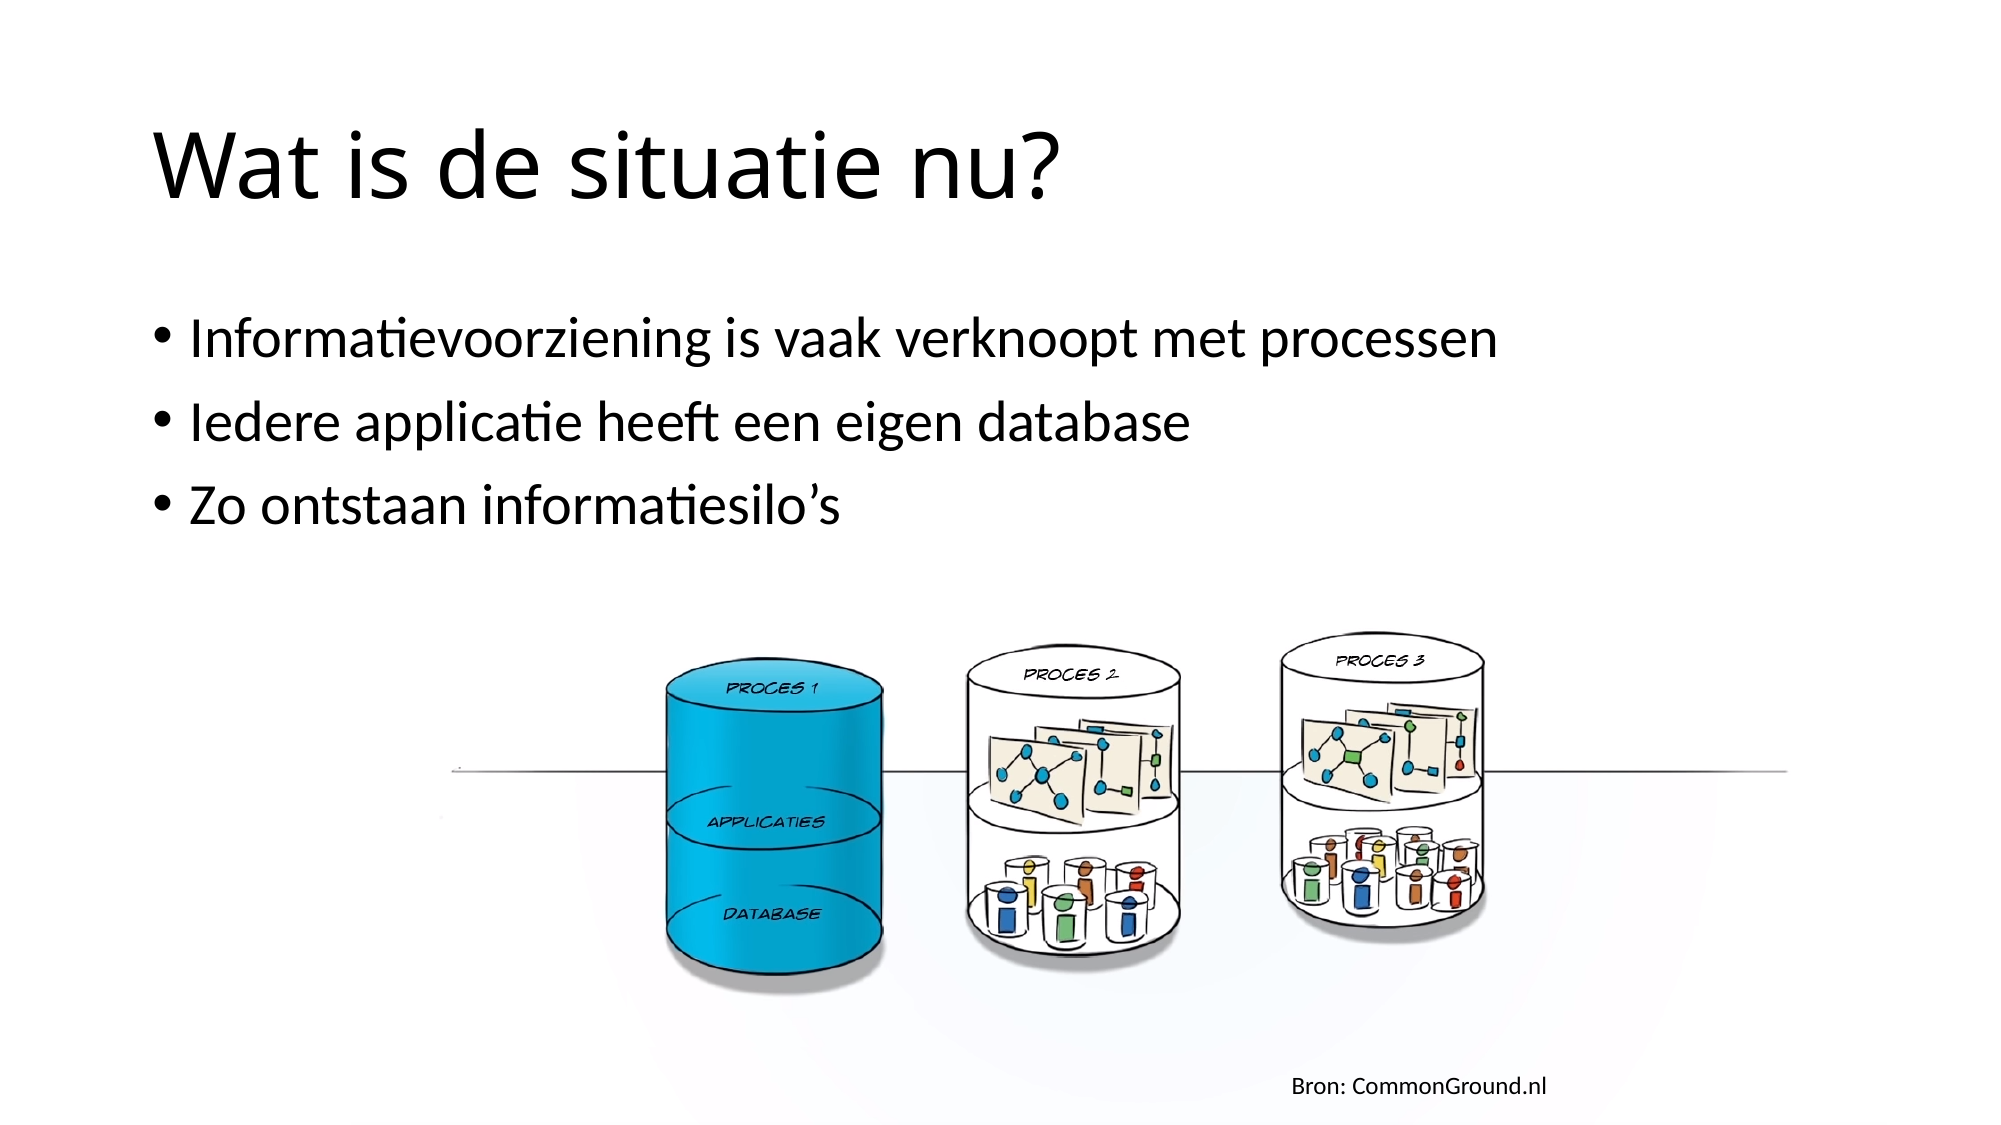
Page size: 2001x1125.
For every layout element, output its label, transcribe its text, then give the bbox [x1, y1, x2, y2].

title Wat is de situatie nu? [137, 59, 1863, 278]
picture [351, 564, 1887, 1125]
list Informatievoorziening is vaak verknoopt met processen Iedere applicatie heeft een eigen database Zo ontstaan informatiesilo’s [137, 299, 1863, 1014]
